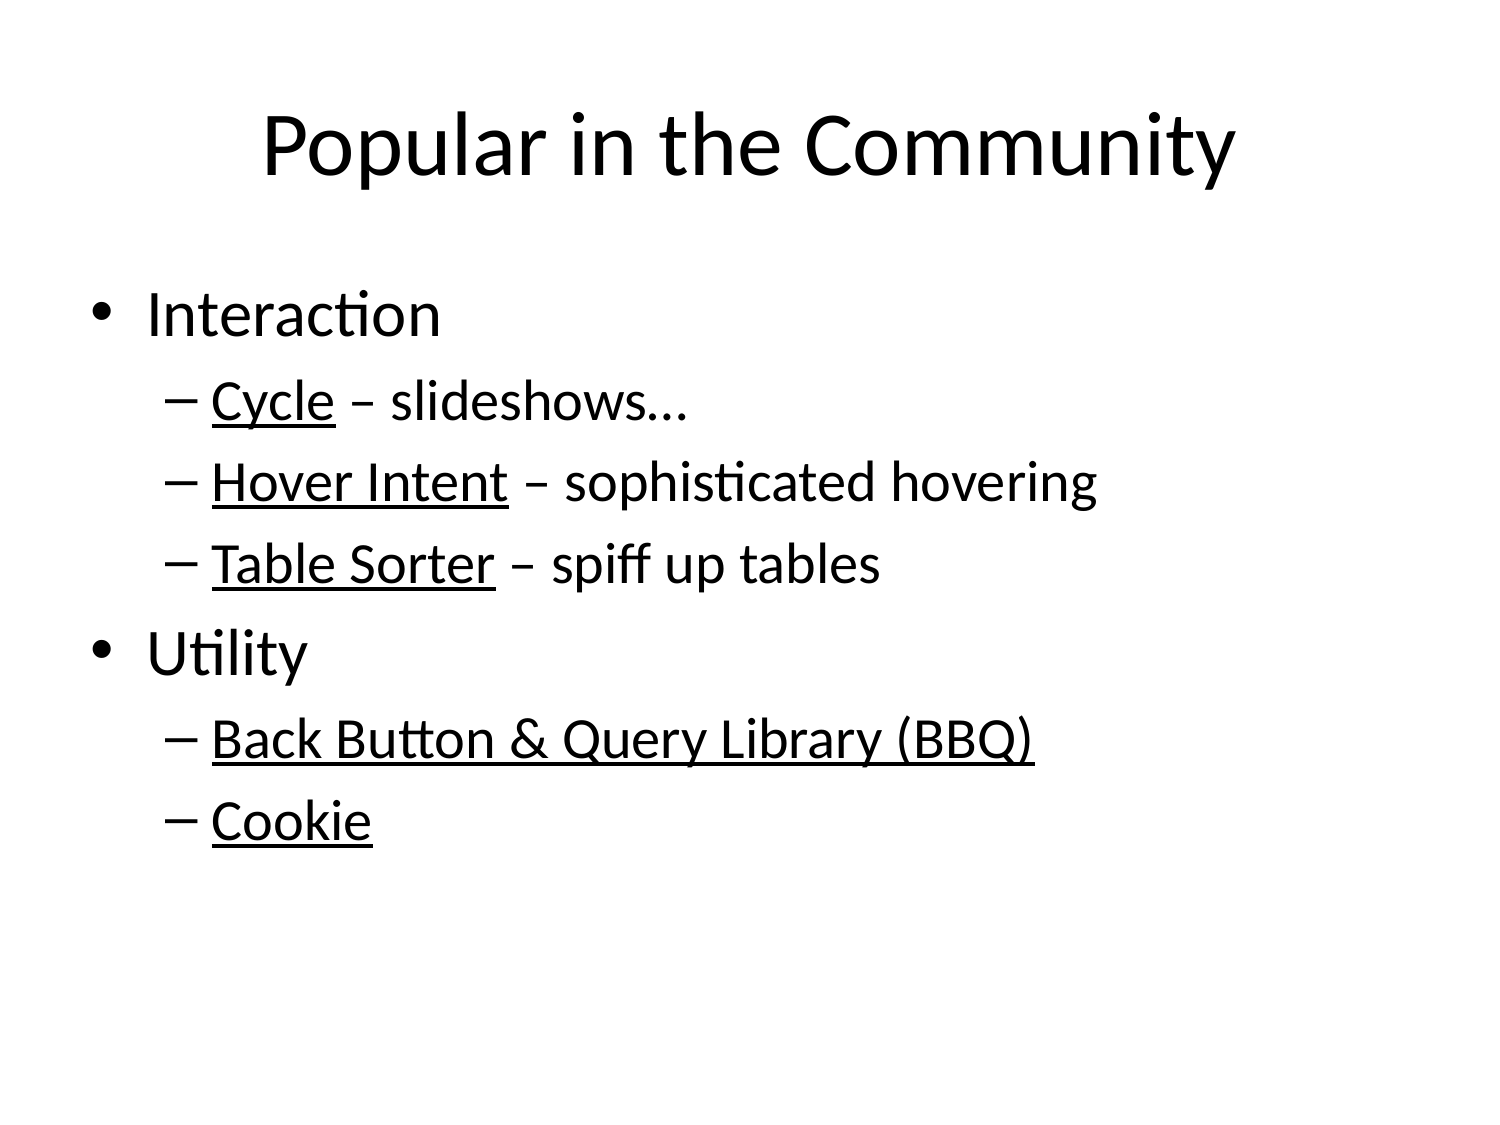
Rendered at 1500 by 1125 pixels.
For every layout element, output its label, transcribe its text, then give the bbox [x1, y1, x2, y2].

title Popular in the Community [75, 45, 1425, 233]
list Interaction Cycle – slideshows… Hover Intent – sophisticated hovering Table Sorter – spiff up tables Utility Back Button & Query Library (BBQ) Cookie [75, 262, 1425, 1005]
